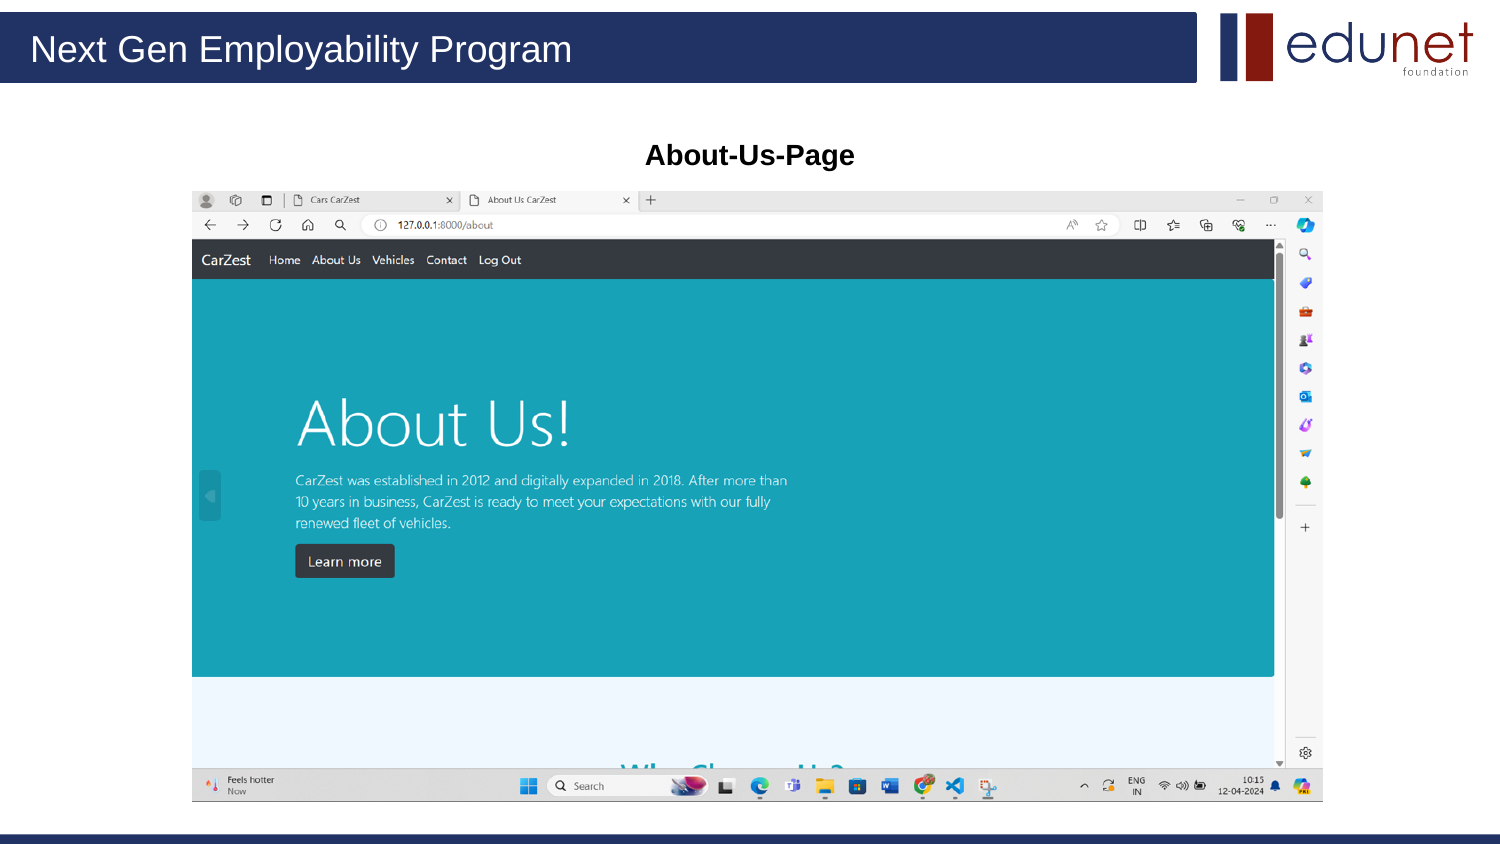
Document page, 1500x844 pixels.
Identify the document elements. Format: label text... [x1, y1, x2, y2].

title About-Us-Page [103, 98, 1397, 208]
picture [1279, 14, 1482, 83]
picture [192, 190, 1323, 802]
